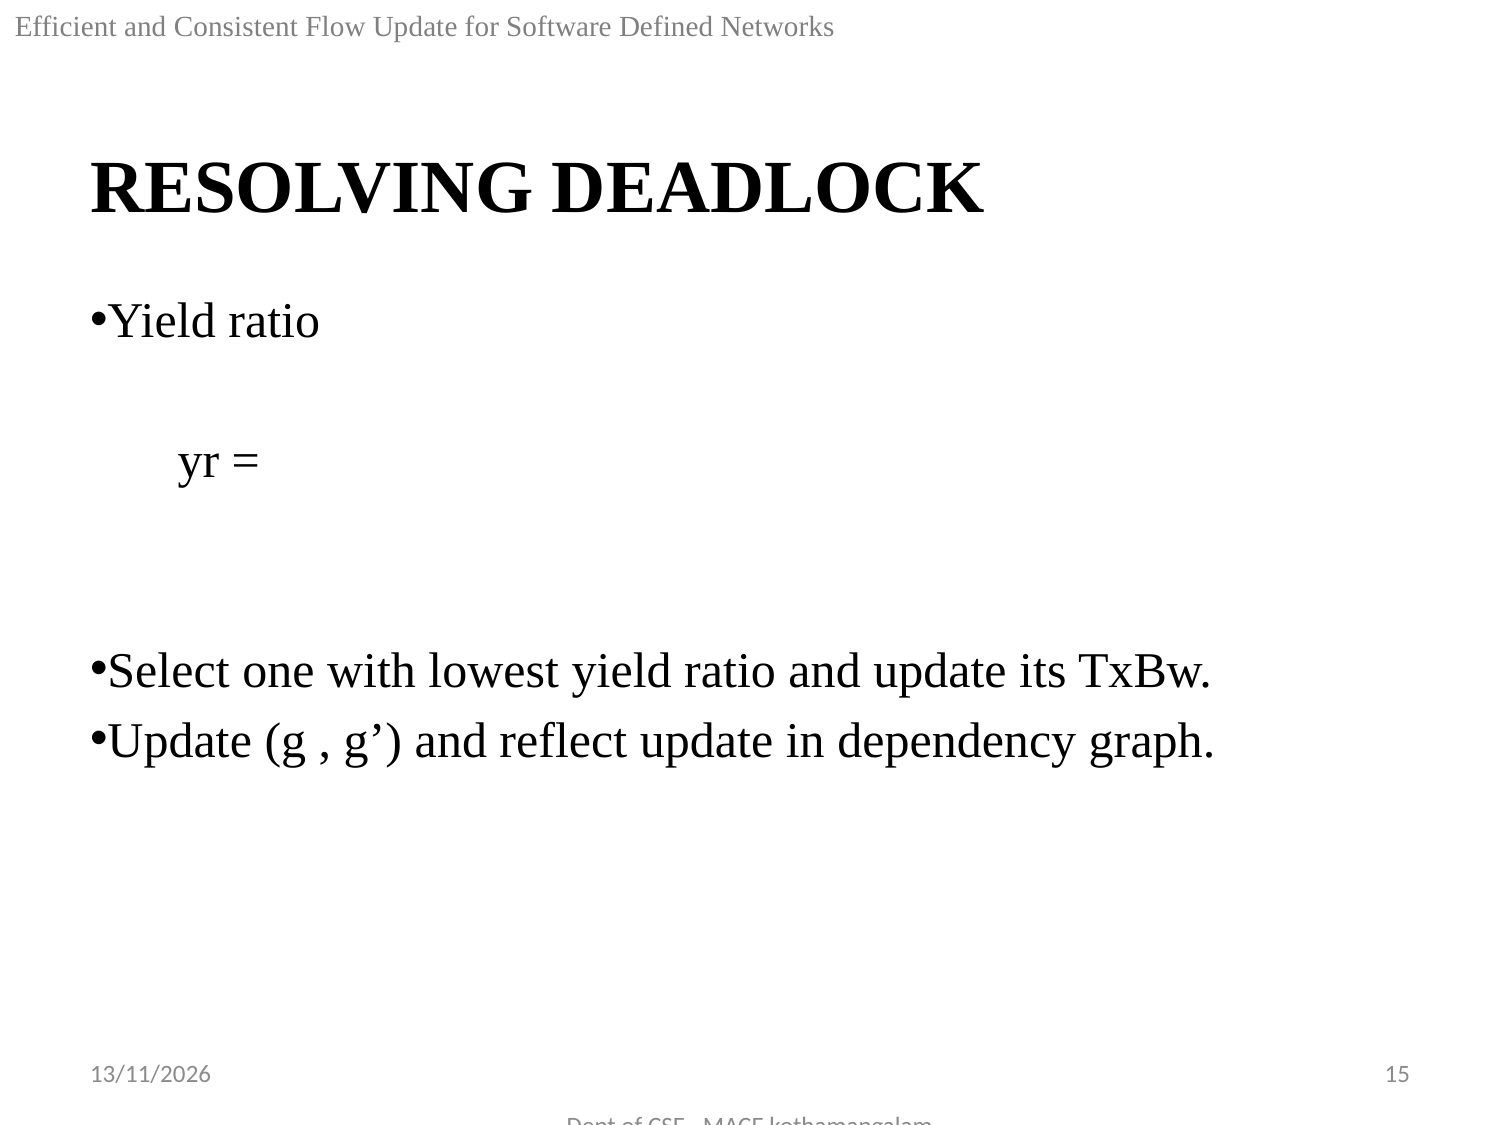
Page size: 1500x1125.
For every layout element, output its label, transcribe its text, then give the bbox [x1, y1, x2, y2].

title RESOLVING DEADLOCK [75, 44, 1114, 236]
footer Dept of CSE , MACE kothamangalam [425, 1087, 1075, 1125]
slide_number 15 [1074, 1042, 1425, 1103]
text_box Efficient and Consistent Flow Update for Software Defined Networks [0, 0, 997, 95]
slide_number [75, 1042, 425, 1103]
